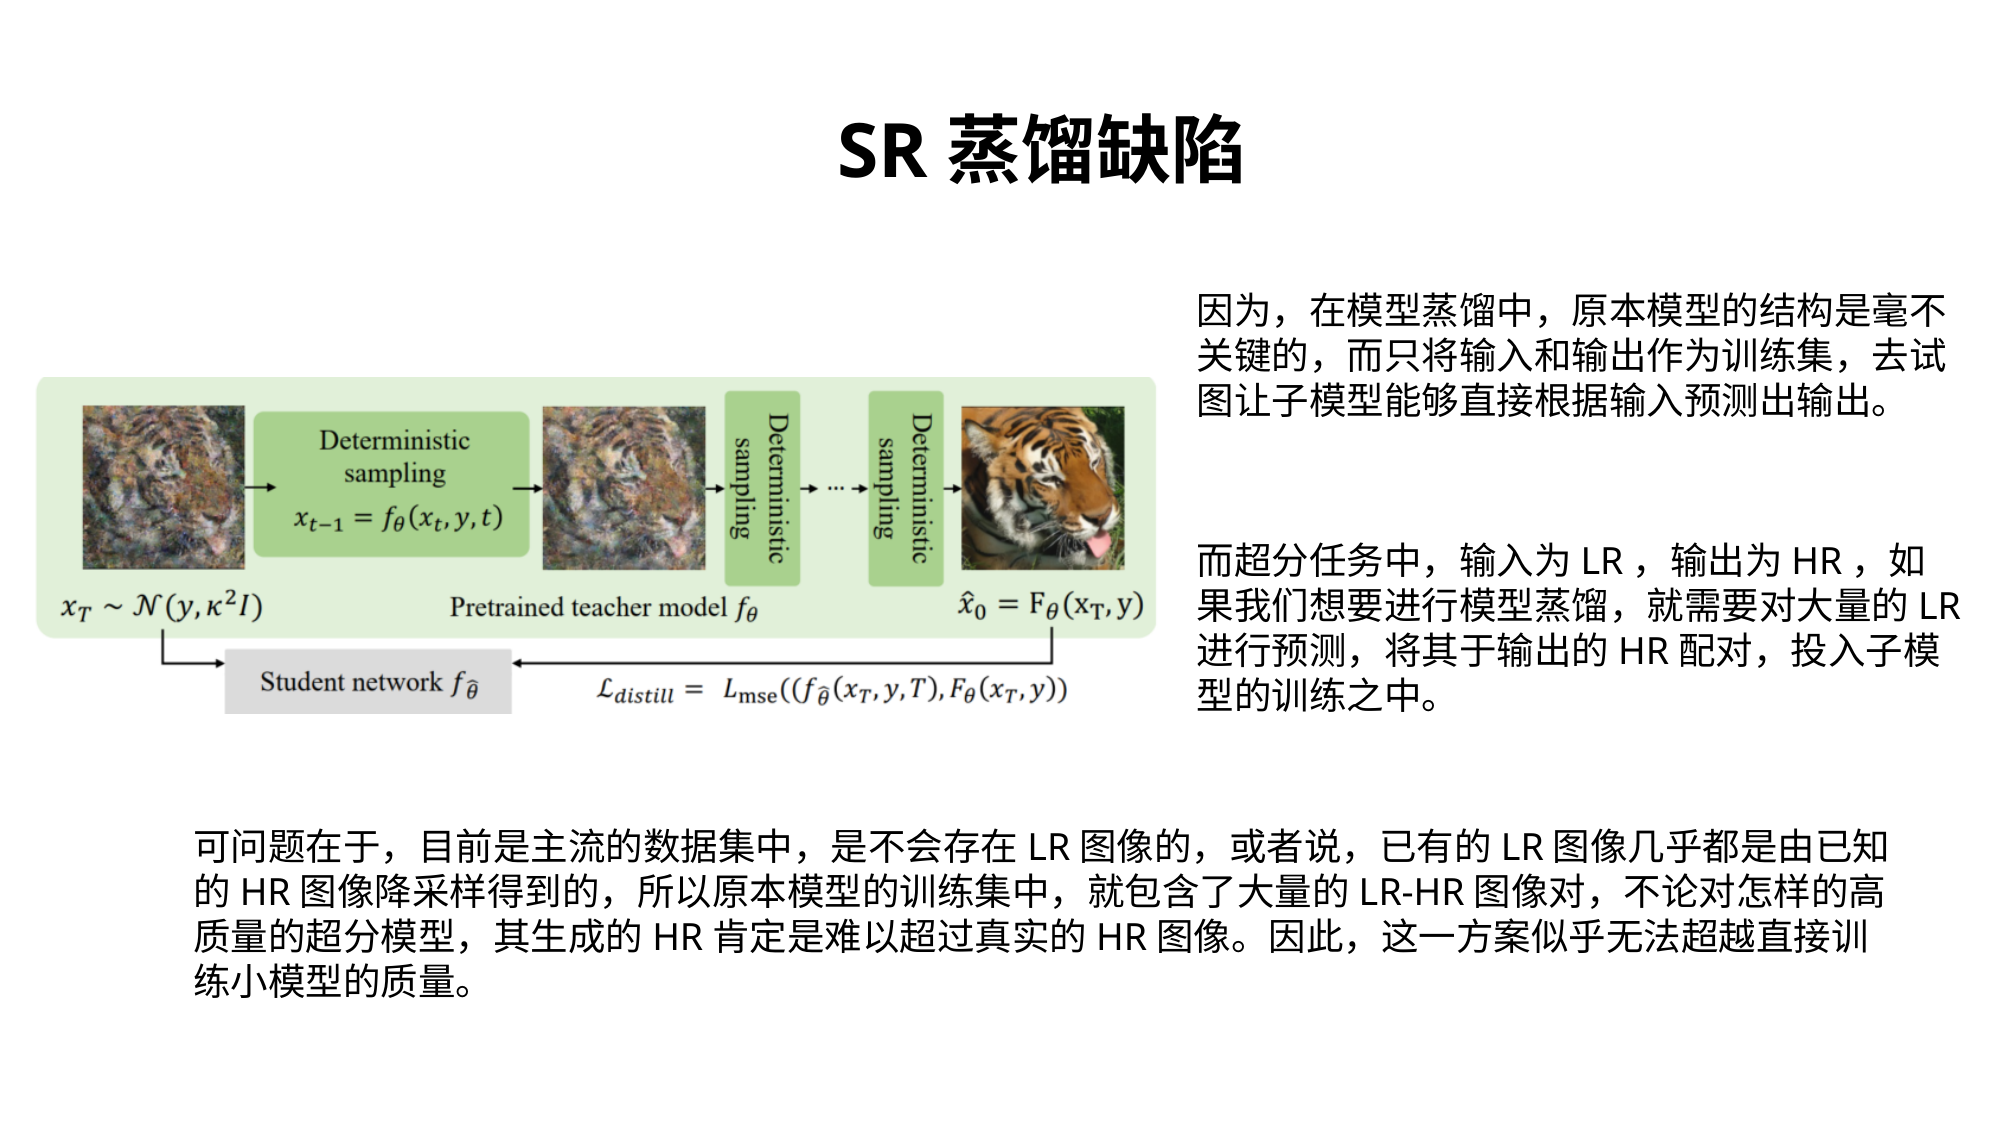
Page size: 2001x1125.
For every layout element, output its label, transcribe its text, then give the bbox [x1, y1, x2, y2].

text_box 而超分任务中，输入为LR，输出为HR，如果我们想要进行模型蒸馏，就需要对大量的LR进行预测，将其于输出的HR配对，投入子模型的训练之中。 [1181, 529, 1978, 724]
text_box 因为，在模型蒸馏中，原本模型的结构是毫不关键的，而只将输入和输出作为训练集，去试图让子模型能够直接根据输入预测出输出。 [1181, 279, 1978, 430]
text_box 可问题在于，目前是主流的数据集中，是不会存在LR图像的，或者说，已有的LR图像几乎都是由已知的HR图像降采样得到的，所以原本模型的训练集中，就包含了大量的LR-HR图像对，不论对怎样的高质量的超分模型，其生成的HR肯定是难以超过真实的HR图像。因此，这一方案似乎无法超越直接训练小模型的质量。 [178, 815, 1905, 1010]
picture [12, 377, 1182, 714]
text_box SR蒸馏缺陷 [822, 95, 1261, 201]
